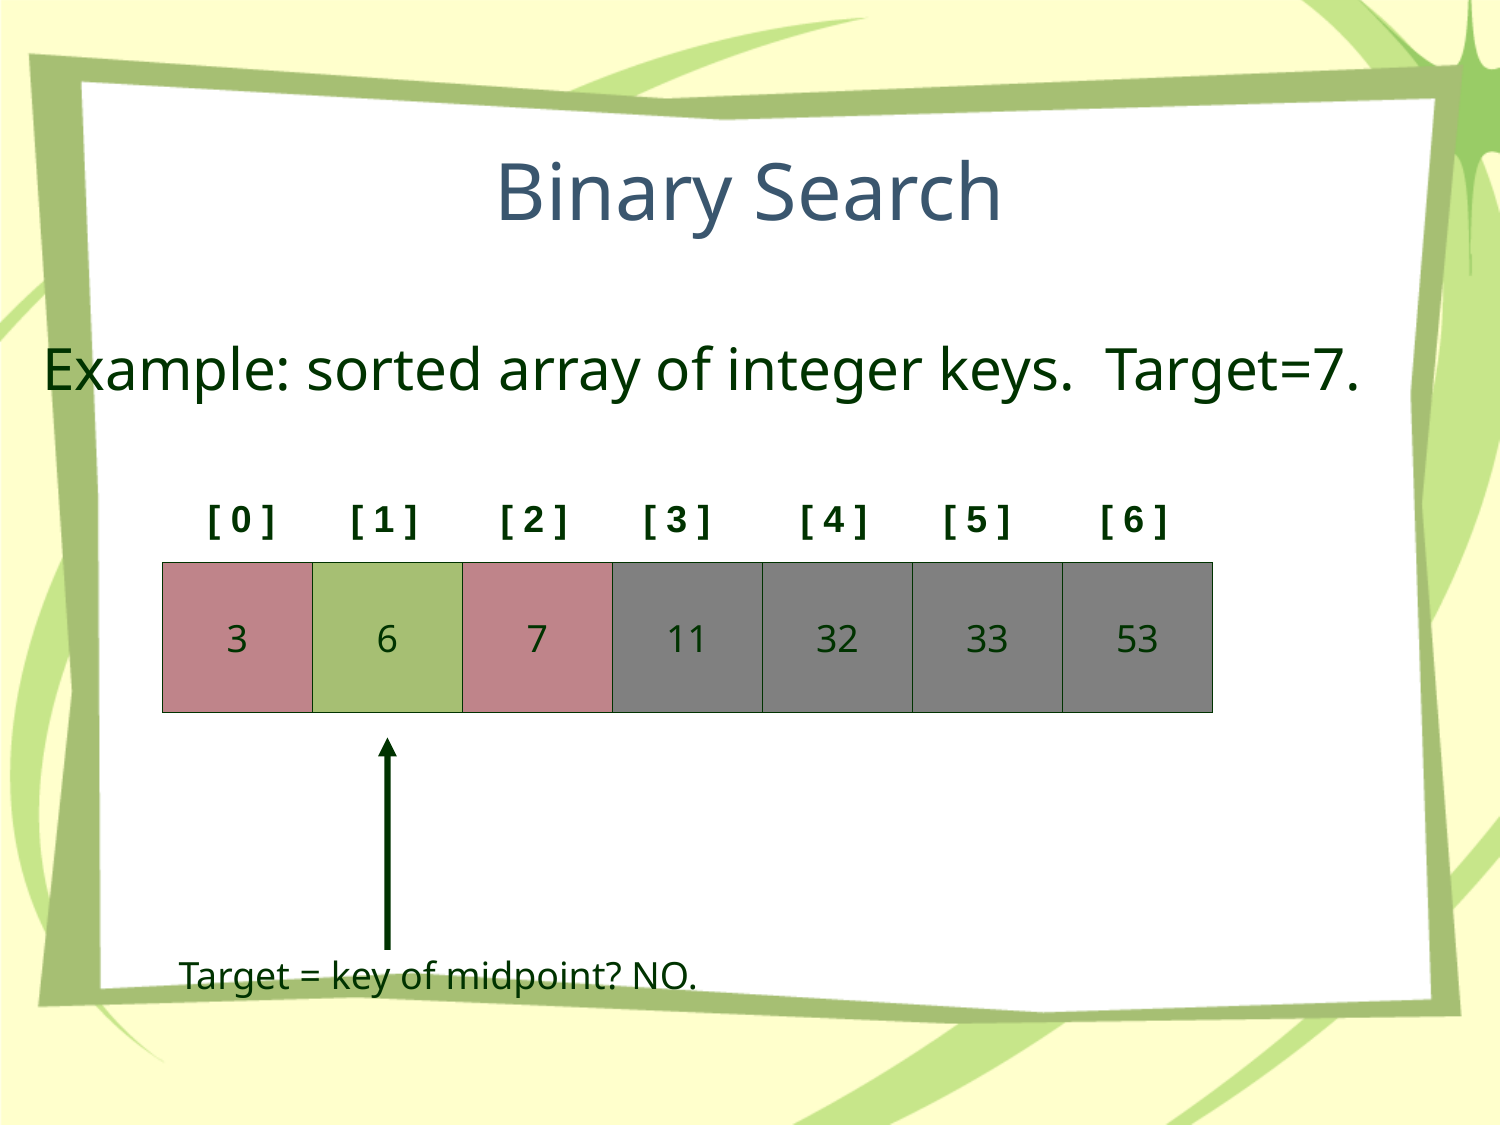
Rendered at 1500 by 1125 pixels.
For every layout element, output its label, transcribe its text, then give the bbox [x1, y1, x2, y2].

text_box [ 3 ] [628, 487, 726, 547]
text_box Example: sorted array of integer keys. Target=7. [27, 324, 1376, 830]
text_box 7 [462, 562, 612, 713]
picture [0, 0, 1500, 1125]
text_box [ 6 ] [1085, 487, 1183, 547]
text_box [381, 737, 394, 944]
text_box 6 [312, 562, 462, 713]
text_box [ 2 ] [485, 487, 583, 547]
title Binary Search [75, 95, 1425, 283]
text_box 53 [1062, 562, 1213, 713]
text_box [ 4 ] [785, 487, 883, 547]
text_box 11 [612, 562, 762, 713]
text_box [ 5 ] [928, 487, 1026, 547]
text_box 32 [762, 562, 912, 713]
text_box 3 [162, 562, 312, 713]
text_box 33 [912, 562, 1062, 713]
text_box Target = key of midpoint? NO. [163, 944, 714, 1004]
